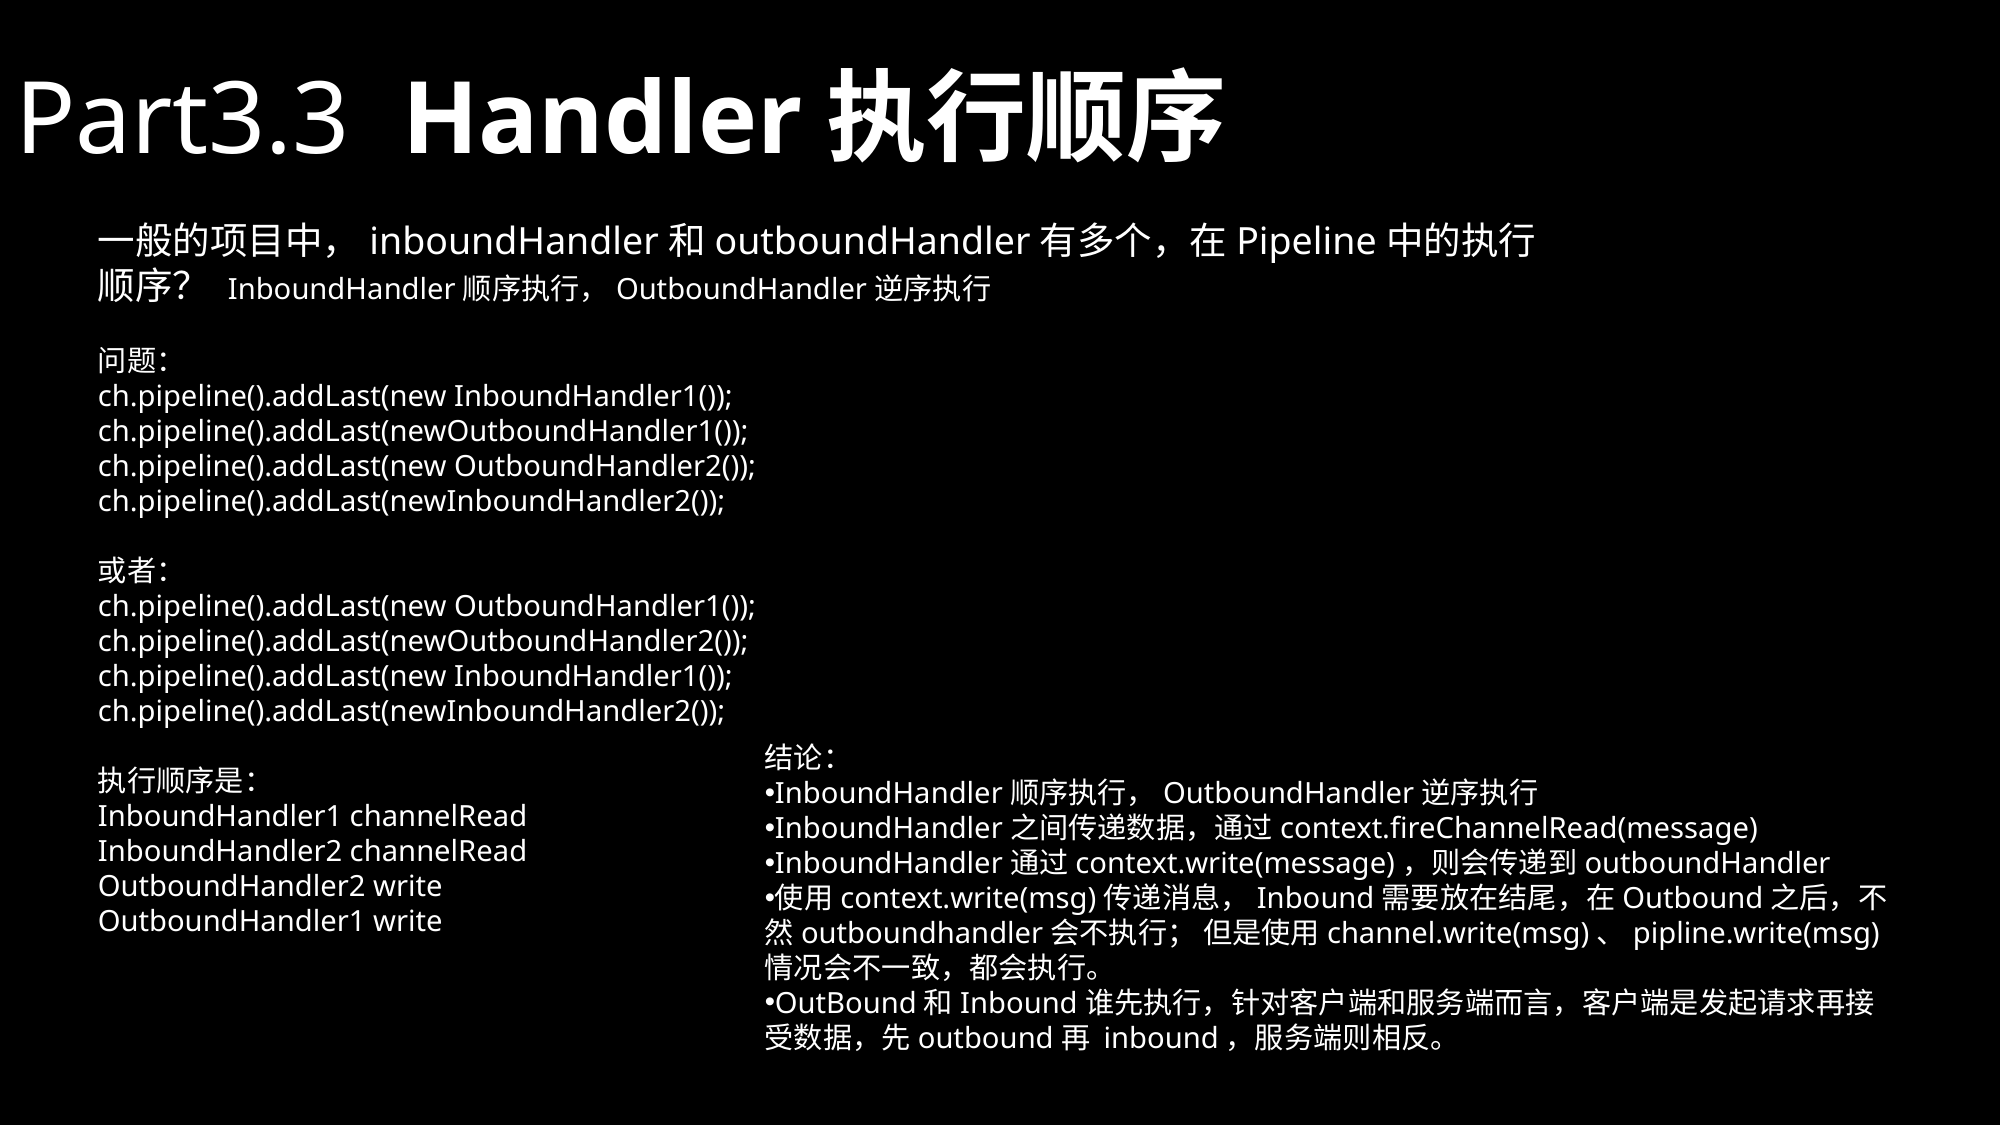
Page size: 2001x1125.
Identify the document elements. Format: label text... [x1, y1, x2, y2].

text_box 一般的项目中，inboundHandler和outboundHandler有多个，在Pipeline中的执行顺序？ InboundHandler顺序执行，OutboundHandler逆序执行 问题： ch.pipeline().addLast(new InboundHandler1()); ch.pipeline().addLast(newOutboundHandler1()); ch.pipeline().addLast(new OutboundHandler2()); ch.pipeline().addLast(newInboundHandler2()); 或者： ch.pipeline().addLast(new OutboundHandler1()); ch.pipeline().addLast(newOutboundHandler2()); ch.pipeline().addLast(new InboundHandler1()); ch.pipeline().addLast(newInboundHandler2()); 执行顺序是： InboundHandler1 channelRead InboundHandler2 channelRead OutboundHandler2 write OutboundHandler1 write [83, 210, 1565, 945]
text_box 结论： InboundHandler顺序执行，OutboundHandler逆序执行 InboundHandler之间传递数据，通过context.fireChannelRead(message) InboundHandler通过context.write(message)，则会传递到outboundHandler 使用context.write(msg)传递消息，Inbound需要放在结尾，在Outbound之后，不然outboundhandler会不执行； 但是使用channel.write(msg)、pipline.write(msg)情况会不一致，都会执行。 OutBound和Inbound谁先执行，针对客户端和服务端而言，客户端是发起请求再接受数据，先outbound再 inbound，服务端则相反。 [750, 732, 1917, 1062]
text_box Part3.3 Handler执行顺序 [0, 59, 1878, 184]
